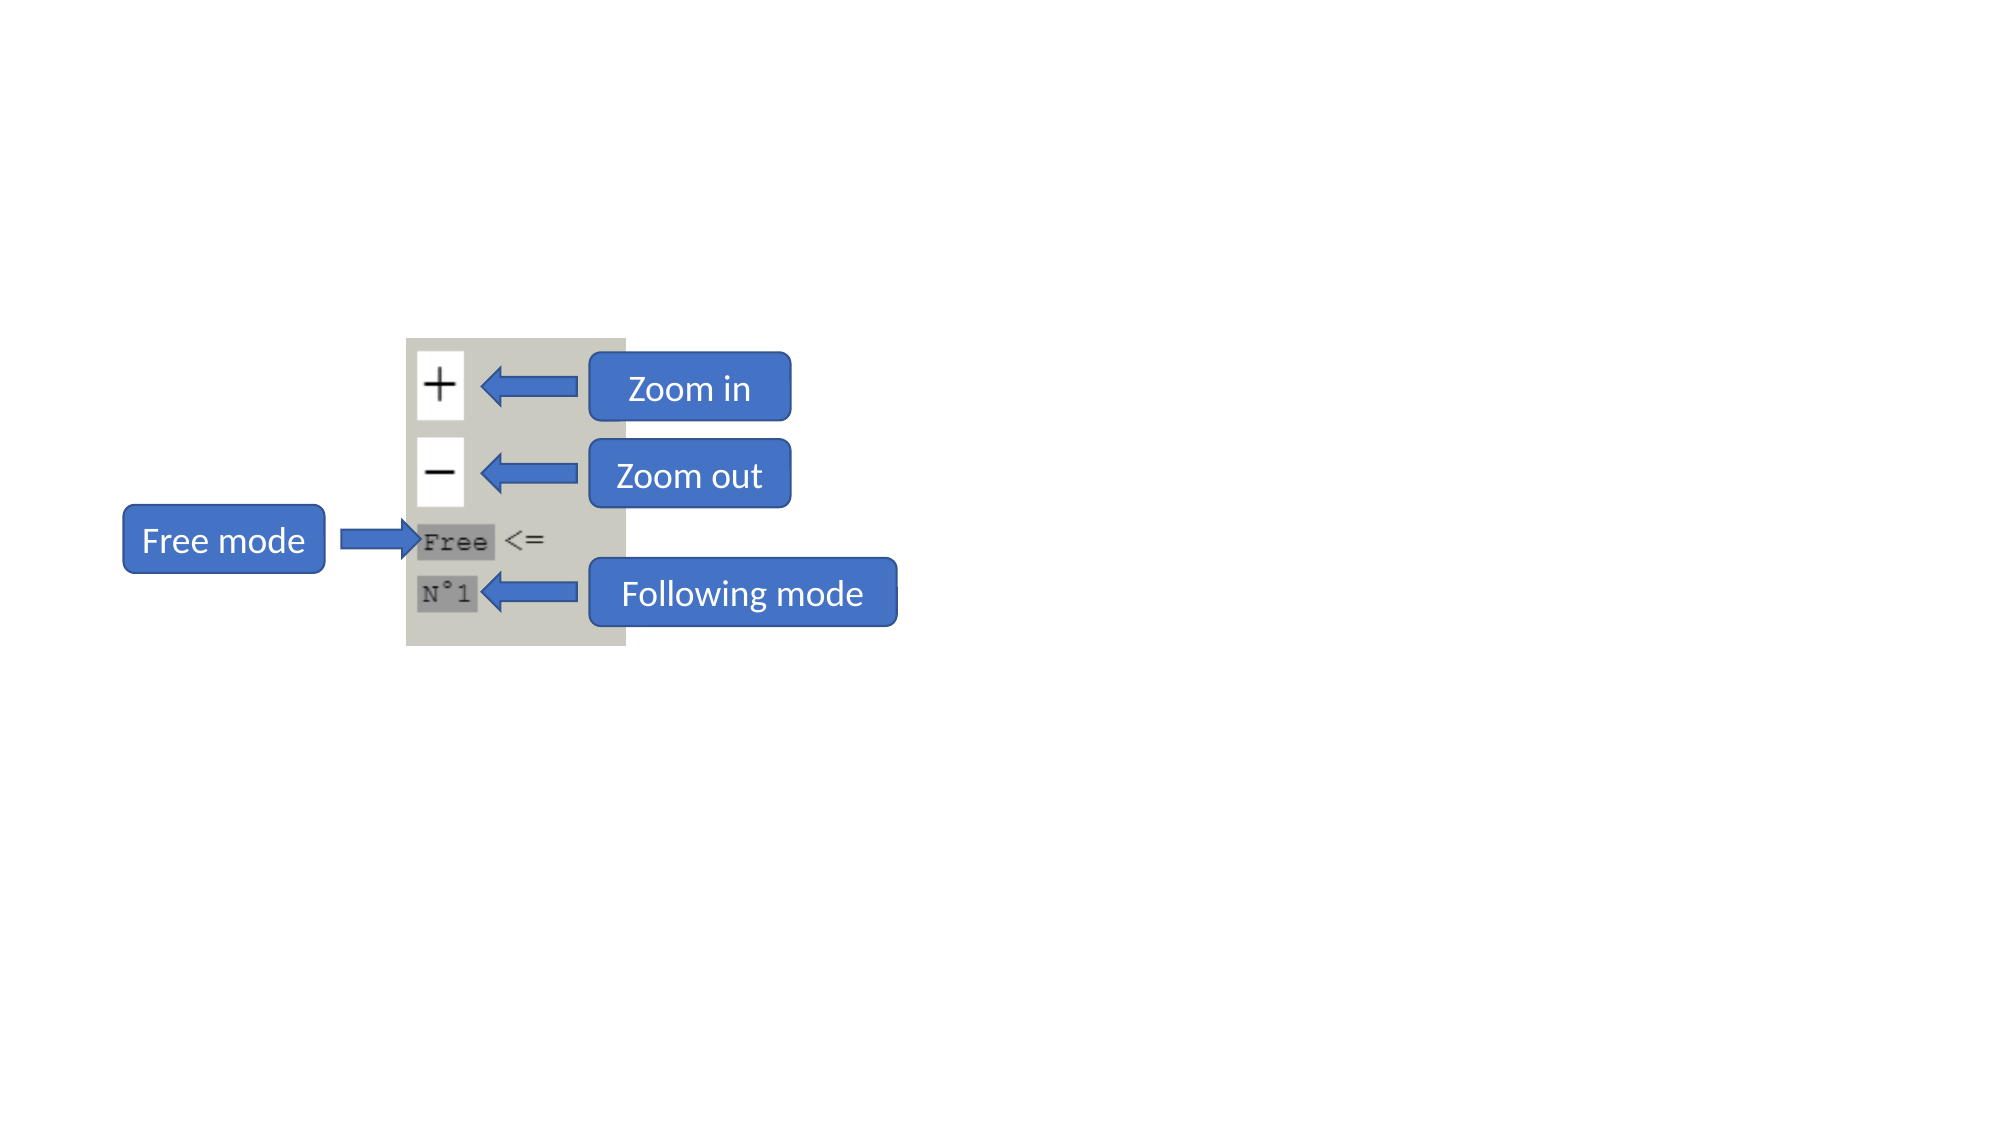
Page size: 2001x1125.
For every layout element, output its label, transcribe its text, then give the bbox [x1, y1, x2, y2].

text_box Following mode [626, 556, 898, 628]
text_box Zoom in [626, 351, 792, 422]
text_box Zoom out [626, 438, 792, 509]
text_box Free mode [122, 503, 326, 574]
picture [406, 338, 626, 646]
text_box [340, 517, 406, 561]
